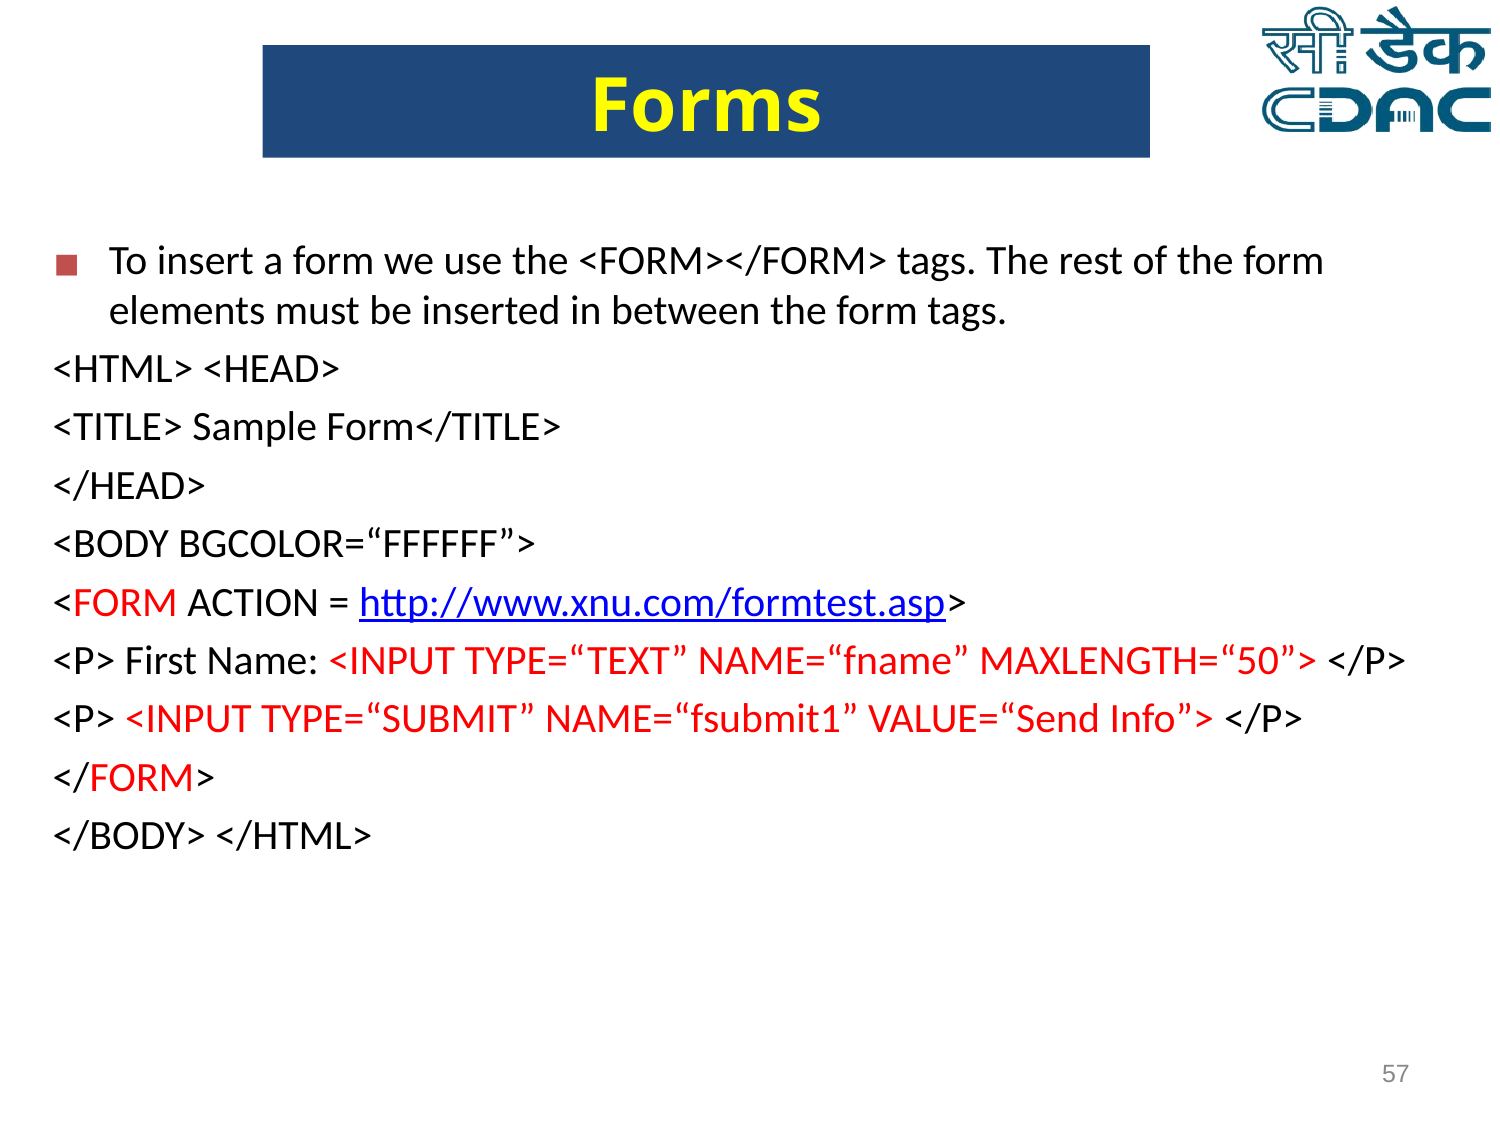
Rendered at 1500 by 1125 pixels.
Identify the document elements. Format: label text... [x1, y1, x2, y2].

text_box ‹#› [1074, 1042, 1425, 1103]
list To insert a form we use the <FORM></FORM> tags. The rest of the form elements must be inserted in between the form tags. <HTML> <HEAD> <TITLE> Sample Form</TITLE> </HEAD> <BODY BGCOLOR=“FFFFFF”> <FORM ACTION = http://www.xnu.com/formtest.asp> <P> First Name: <INPUT TYPE=“TEXT” NAME=“fname” MAXLENGTH=“50”> </P> <P> <INPUT TYPE=“SUBMIT” NAME=“fsubmit1” VALUE=“Send Info”> </P> </FORM> </BODY> </HTML> [37, 224, 1463, 1050]
picture [1262, 113, 1281, 132]
title Forms [262, 45, 1150, 158]
picture [1262, 6, 1491, 132]
picture [1390, 98, 1421, 132]
